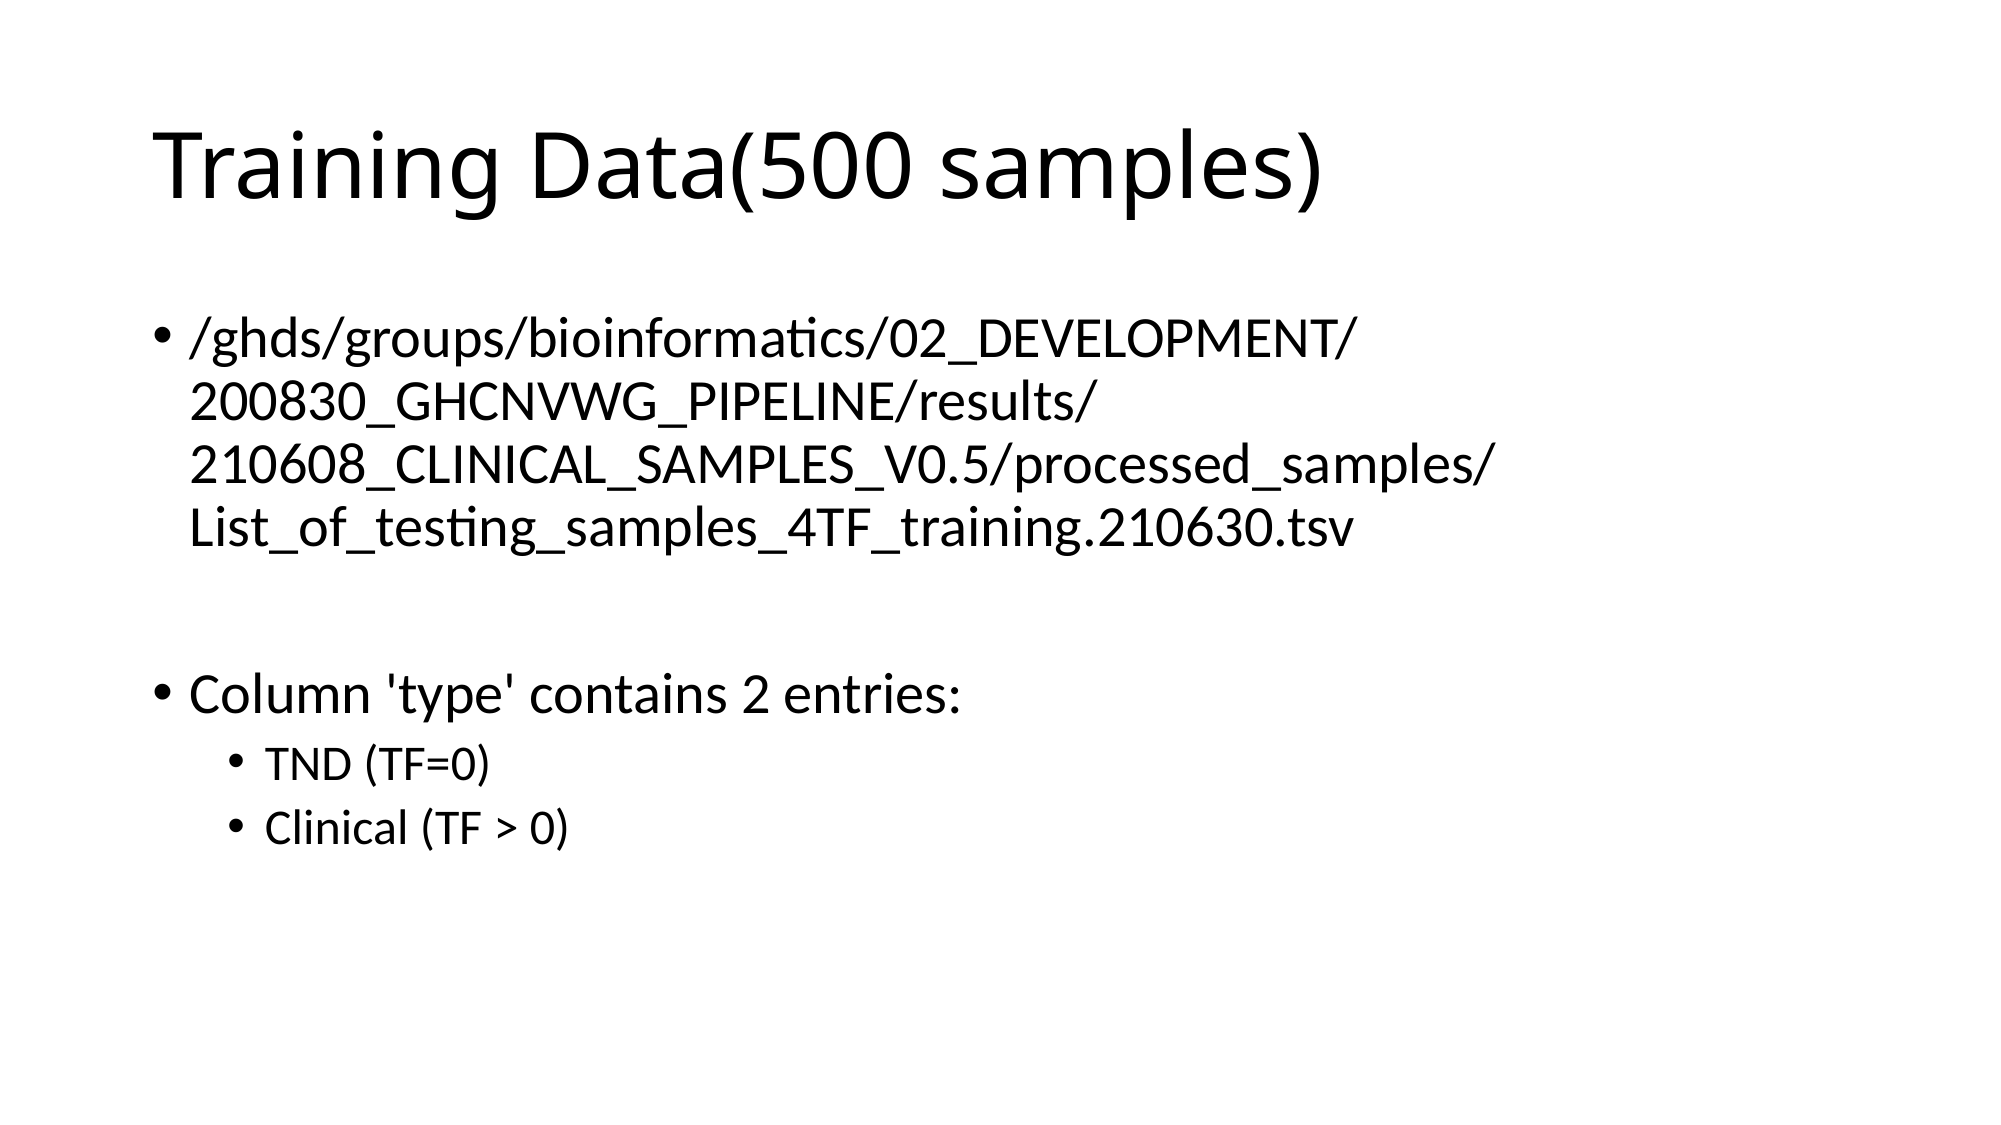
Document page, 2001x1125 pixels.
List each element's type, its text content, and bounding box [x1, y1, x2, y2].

title Training Data(500 samples) [137, 59, 1863, 278]
list /ghds/groups/bioinformatics/02_DEVELOPMENT/200830_GHCNVWG_PIPELINE/results/210608_CLINICAL_SAMPLES_V0.5/processed_samples/List_of_testing_samples_4TF_training.210630.tsv Column 'type' contains 2 entries: TND (TF=0) Clinical (TF > 0) [137, 299, 1863, 1014]
